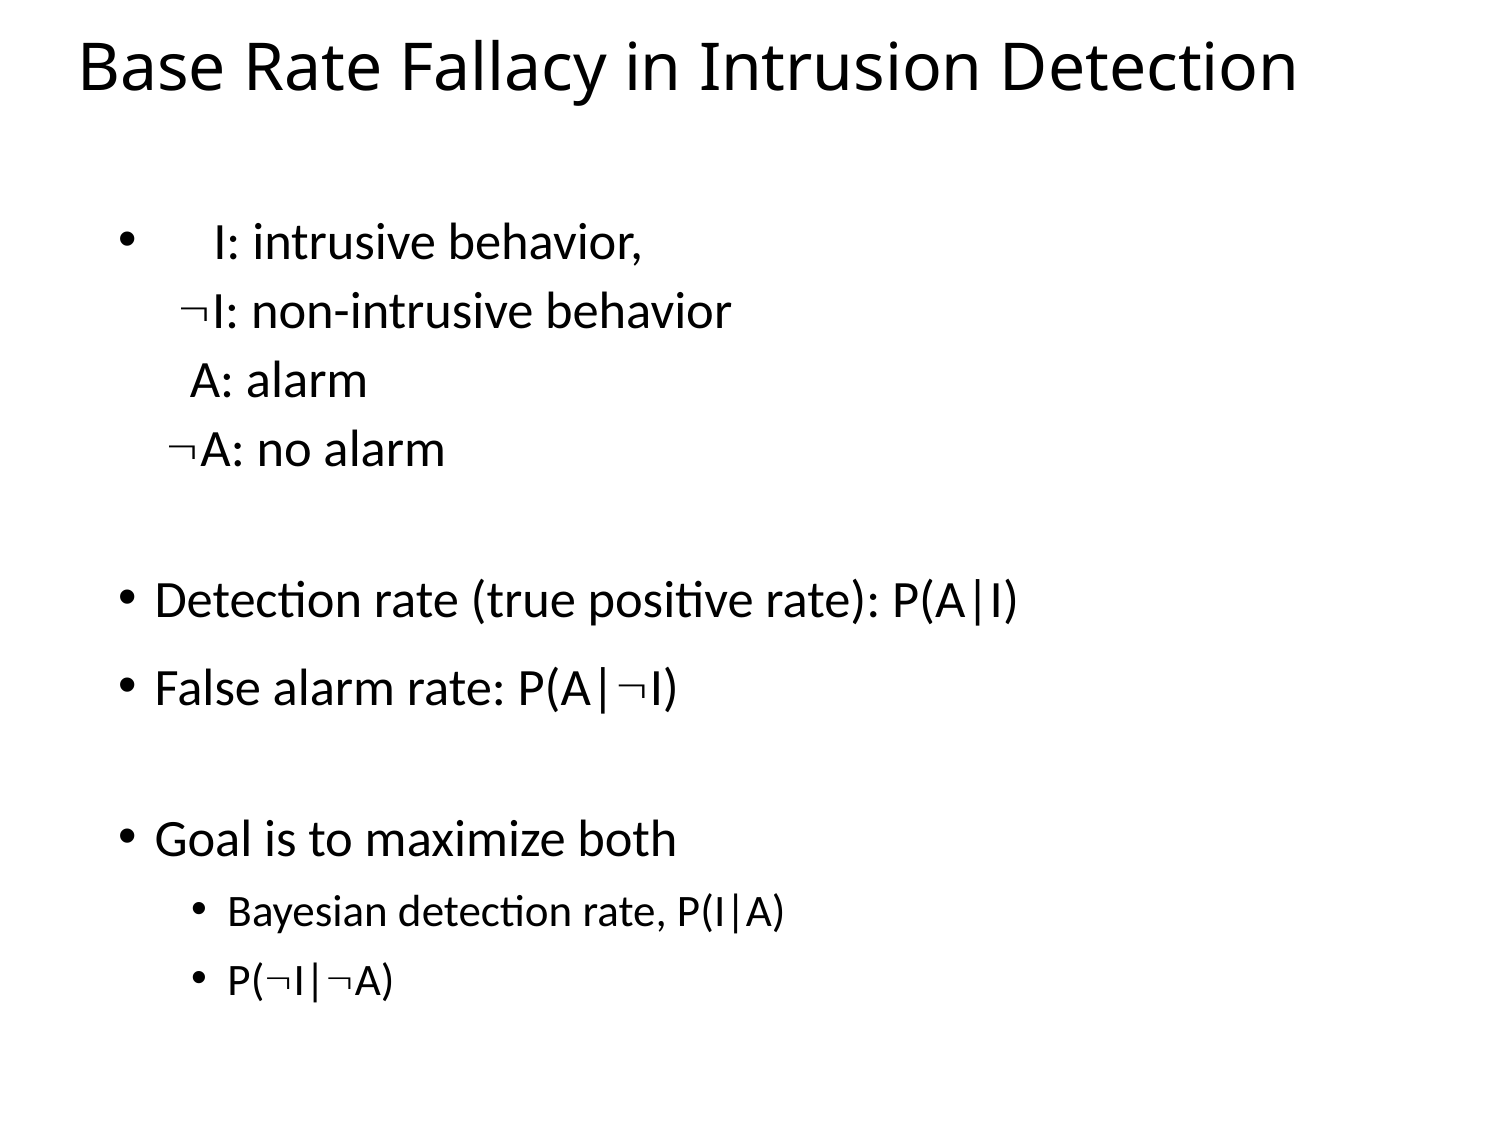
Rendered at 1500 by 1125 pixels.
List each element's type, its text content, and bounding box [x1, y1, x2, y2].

title Base Rate Fallacy in Intrusion Detection [62, 24, 1463, 113]
list I: intrusive behavior, I: non-intrusive behavior A: alarm A: no alarm Detection rate (true positive rate): P(A|I) False alarm rate: P(A|I) Goal is to maximize both Bayesian detection rate, P(I|A) P(I|A) [103, 193, 1397, 1014]
